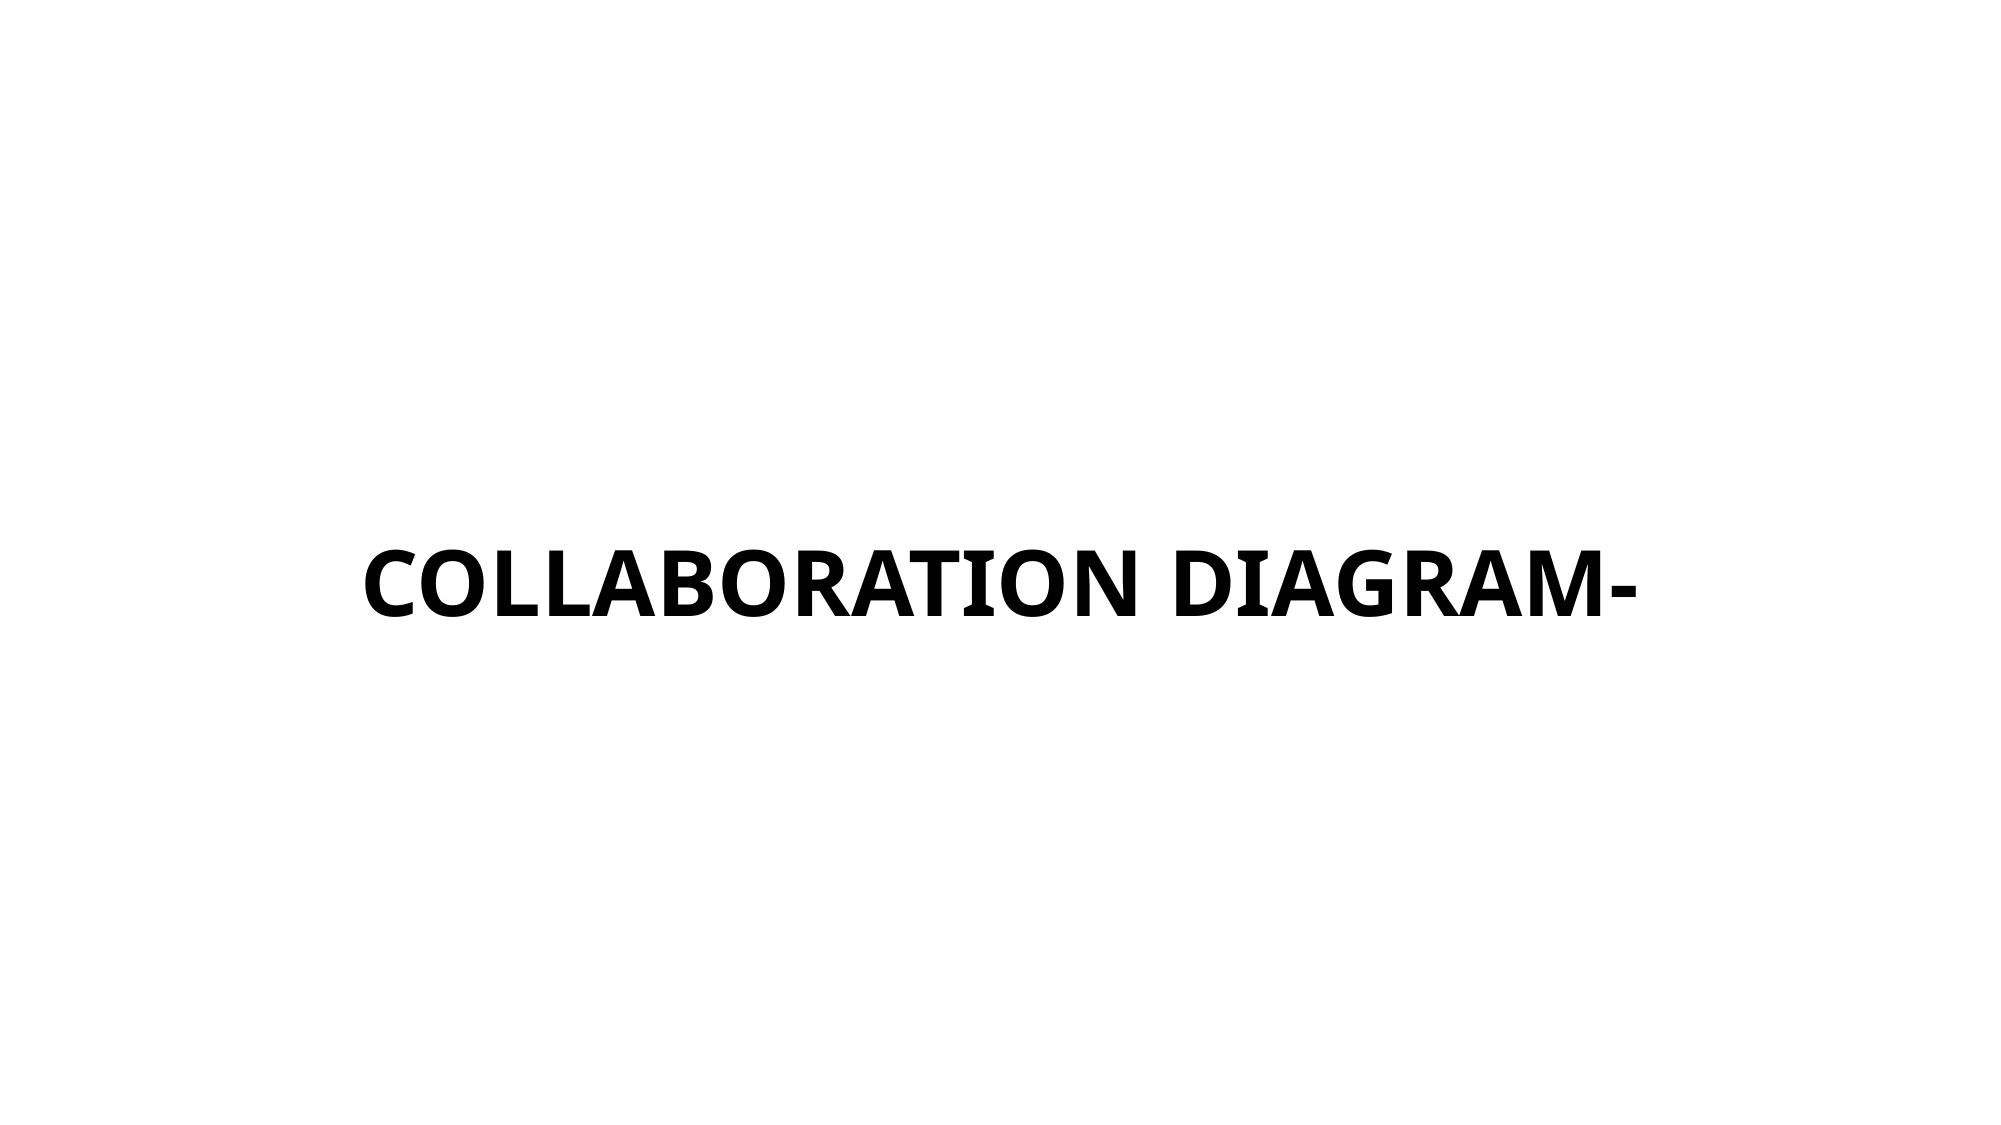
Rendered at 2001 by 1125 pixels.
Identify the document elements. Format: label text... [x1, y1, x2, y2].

title COLLABORATION DIAGRAM- [137, 59, 1863, 1114]
